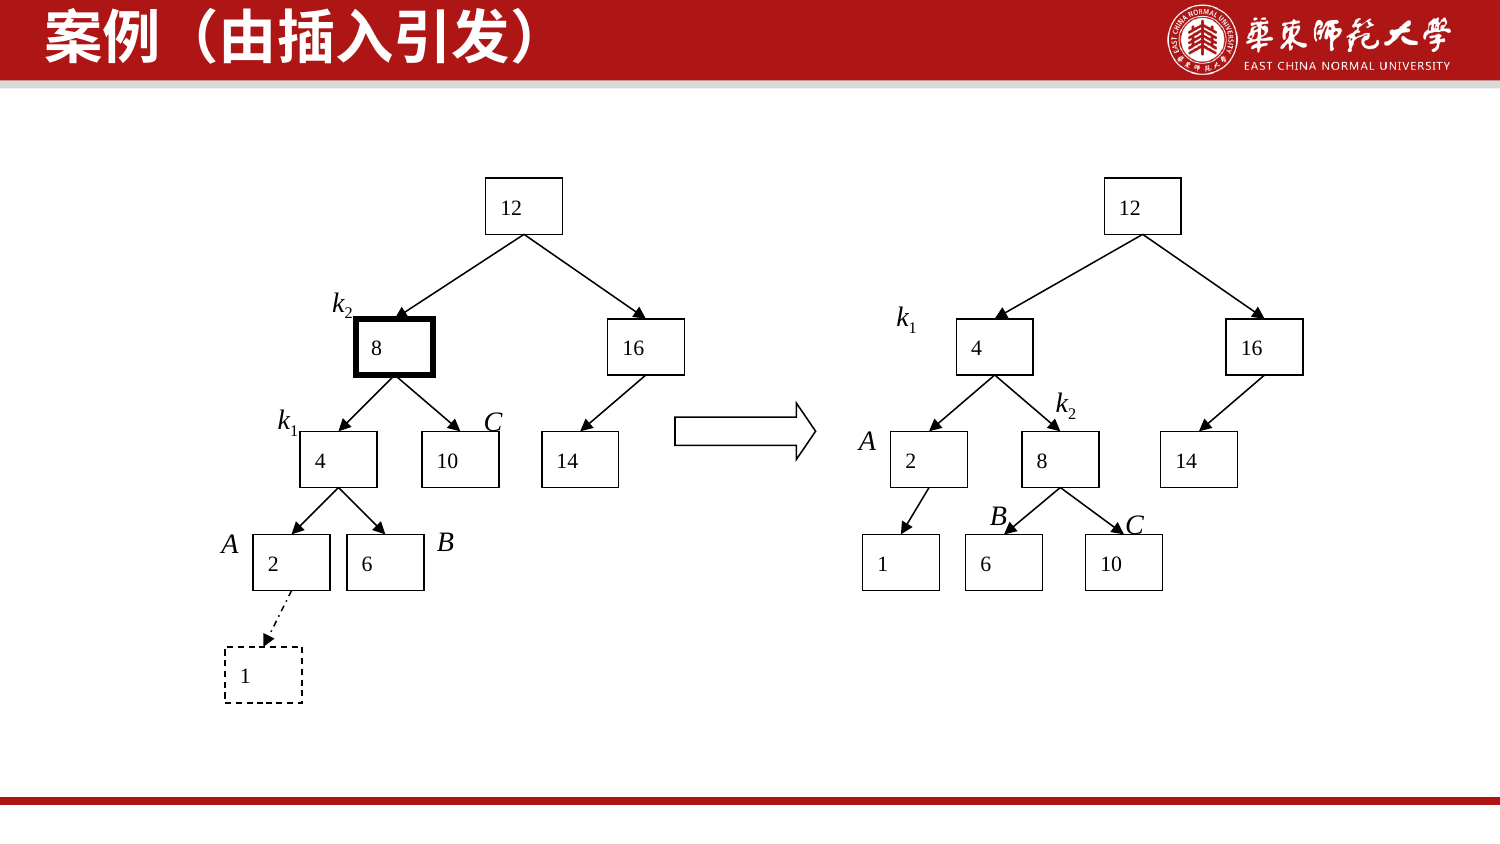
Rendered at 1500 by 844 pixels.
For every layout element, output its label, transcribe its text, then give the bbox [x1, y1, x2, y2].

text_box B [422, 515, 469, 565]
text_box 8 [1021, 431, 1099, 487]
text_box k1 [881, 290, 933, 344]
text_box 16 [607, 318, 685, 376]
text_box 6 [346, 534, 424, 591]
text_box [900, 487, 930, 535]
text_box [394, 234, 523, 317]
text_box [1143, 234, 1265, 319]
text_box 8 [356, 318, 434, 376]
text_box C [1110, 498, 1159, 548]
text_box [1004, 487, 1061, 535]
text_box 10 [1085, 534, 1163, 591]
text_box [291, 487, 339, 535]
text_box A [843, 414, 891, 463]
text_box 16 [1226, 318, 1304, 376]
text_box k2 [317, 276, 368, 330]
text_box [1198, 374, 1265, 432]
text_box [338, 377, 395, 432]
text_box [1061, 487, 1124, 535]
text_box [395, 377, 461, 432]
text_box 1 [225, 646, 302, 704]
text_box 案例（由插入引发） [32, 2, 1179, 91]
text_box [523, 234, 646, 319]
text_box 4 [300, 431, 377, 487]
picture [1113, 0, 1500, 165]
text_box 12 [485, 178, 563, 234]
text_box [675, 403, 816, 460]
text_box 14 [1160, 431, 1238, 488]
text_box 1 [862, 534, 940, 591]
text_box B [975, 489, 1022, 538]
text_box 2 [890, 431, 968, 488]
text_box 4 [956, 318, 1034, 374]
text_box 10 [421, 431, 499, 488]
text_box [263, 590, 292, 647]
text_box k2 [1061, 376, 1092, 430]
text_box k1 [262, 393, 314, 447]
text_box C [468, 395, 518, 445]
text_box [994, 234, 1143, 319]
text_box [994, 374, 1061, 432]
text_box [339, 487, 386, 535]
text_box A [206, 517, 254, 566]
text_box 2 [253, 534, 331, 591]
text_box 6 [965, 534, 1043, 591]
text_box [929, 374, 994, 432]
text_box 14 [541, 431, 619, 488]
text_box 12 [1104, 178, 1182, 234]
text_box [580, 374, 646, 432]
